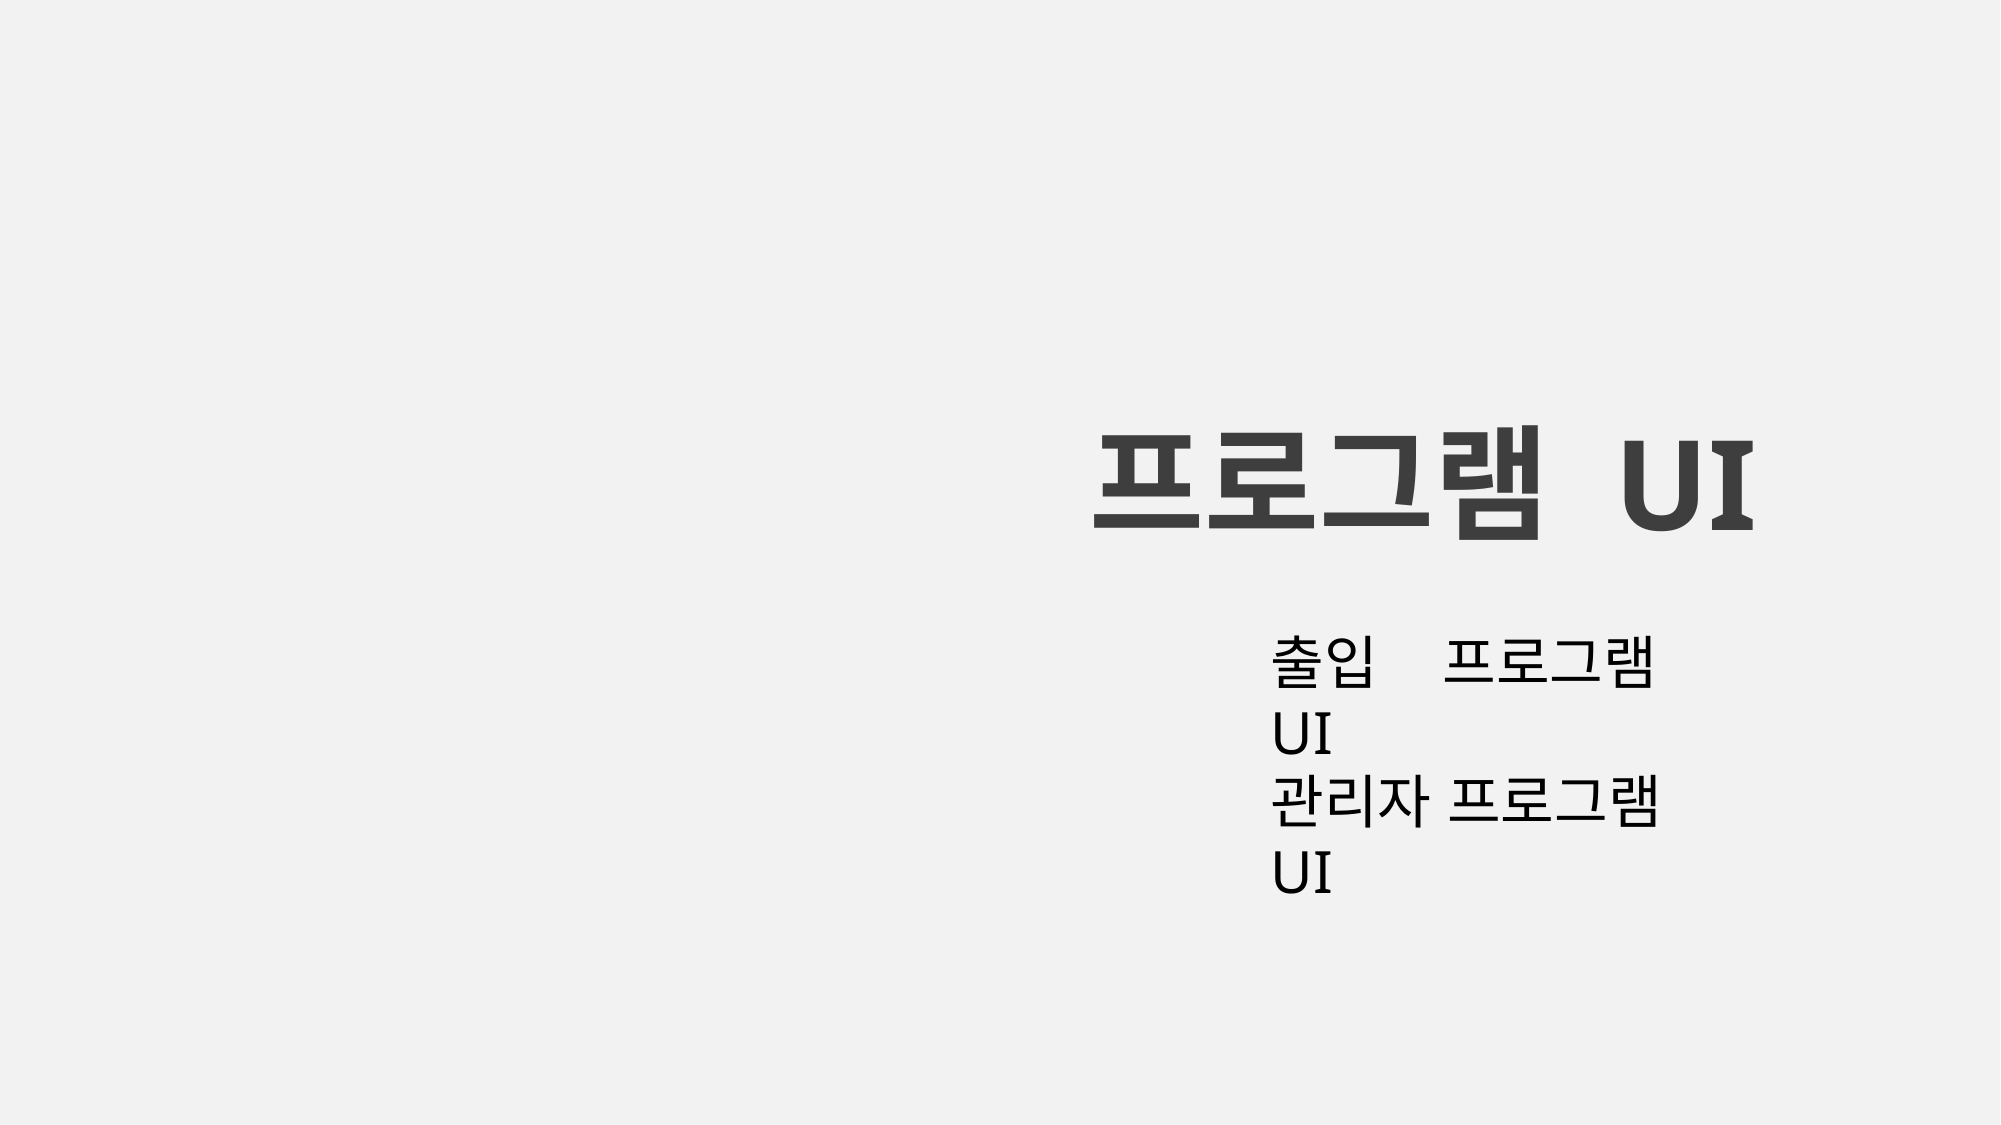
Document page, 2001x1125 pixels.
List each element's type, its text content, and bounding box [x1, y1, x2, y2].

text_box 프로그램 UI [1074, 397, 1773, 563]
text_box 출입 프로그램 UI 관리자 프로그램 UI [1255, 618, 1741, 913]
